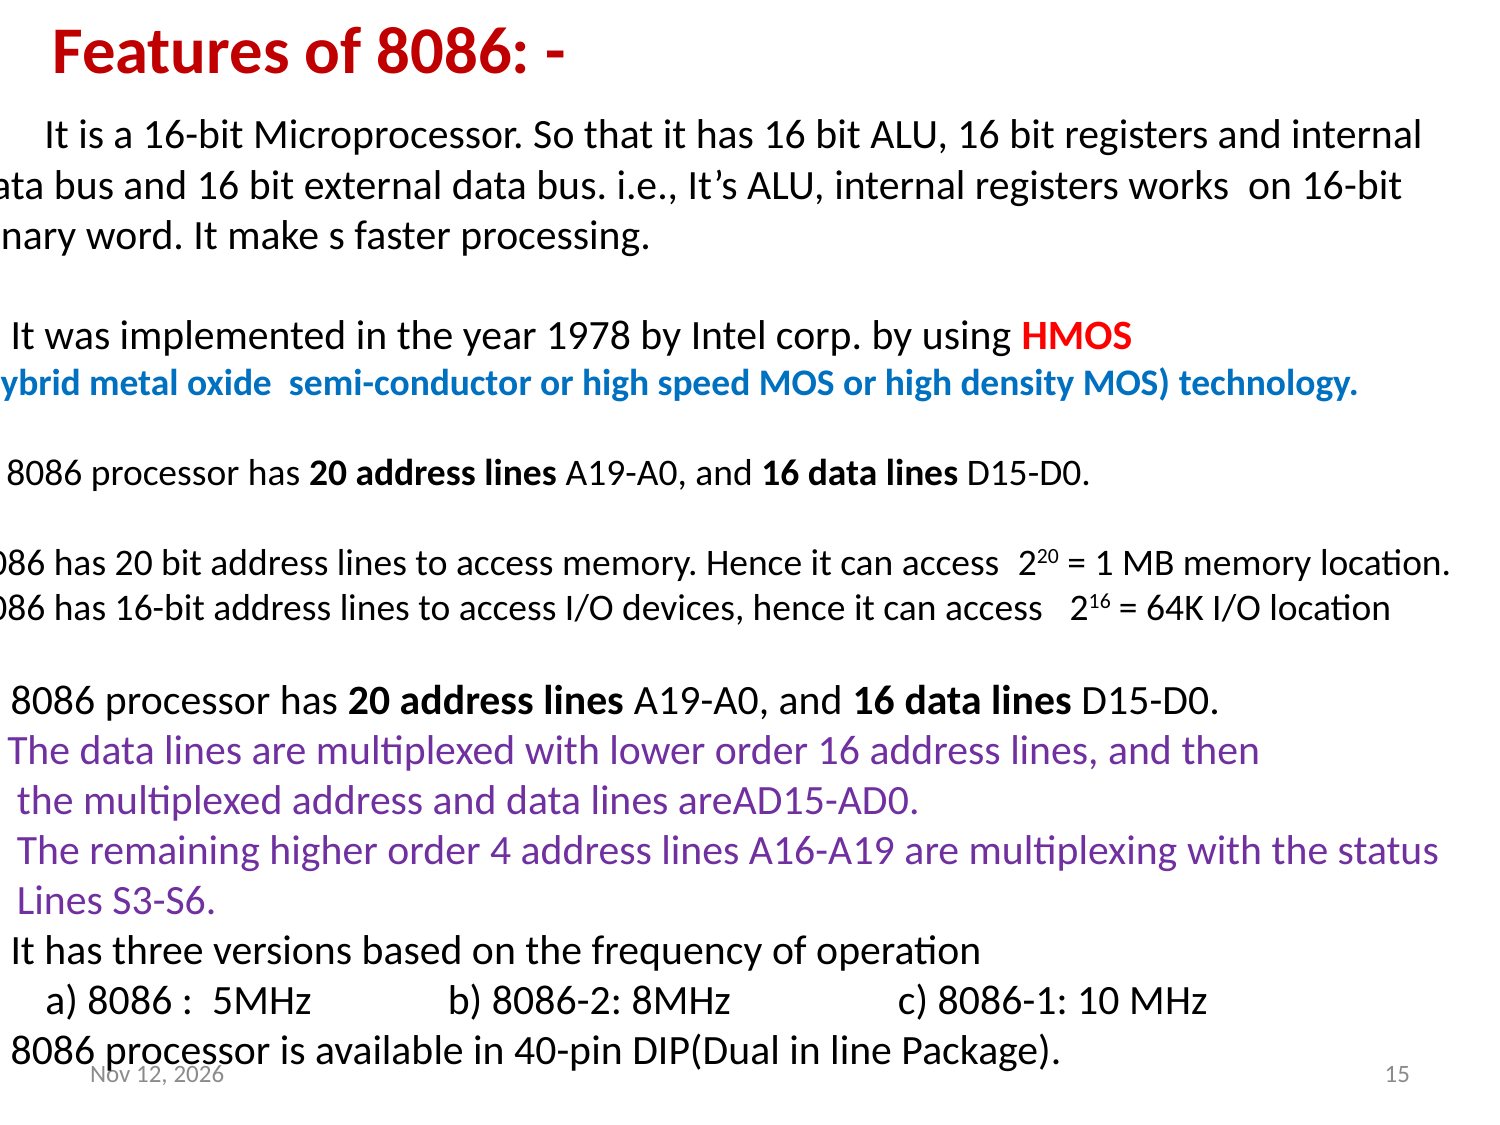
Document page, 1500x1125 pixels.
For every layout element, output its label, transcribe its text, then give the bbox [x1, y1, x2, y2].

text_box It is a 16-bit Microprocessor. So that it has 16 bit ALU, 16 bit registers and internal data bus and 16 bit external data bus. i.e., It’s ALU, internal registers works on 16-bit binary word. It make s faster processing. 2. It was implemented in the year 1978 by Intel corp. by using HMOS (hybrid metal oxide semi-conductor or high speed MOS or high density MOS) technology. 3. 8086 processor has 20 address lines A19-A0, and 16 data lines D15-D0. 8086 has 20 bit address lines to access memory. Hence it can access 220 = 1 MB memory location. 8086 has 16-bit address lines to access I/O devices, hence it can access 216 = 64K I/O location 3. 8086 processor has 20 address lines A19-A0, and 16 data lines D15-D0. The data lines are multiplexed with lower order 16 address lines, and then the multiplexed address and data lines areAD15-AD0. The remaining higher order 4 address lines A16-A19 are multiplexing with the status Lines S3-S6. 4. It has three versions based on the frequency of operation a) 8086 : 5MHz b) 8086-2: 8MHz c) 8086-1: 10 MHz 5. 8086 processor is available in 40-pin DIP(Dual in line Package). [0, 99, 1500, 1080]
slide_number 13-Dec-18 [75, 1042, 425, 1103]
slide_number 15 [1074, 1042, 1425, 1103]
text_box Features of 8086: - [37, 0, 700, 95]
